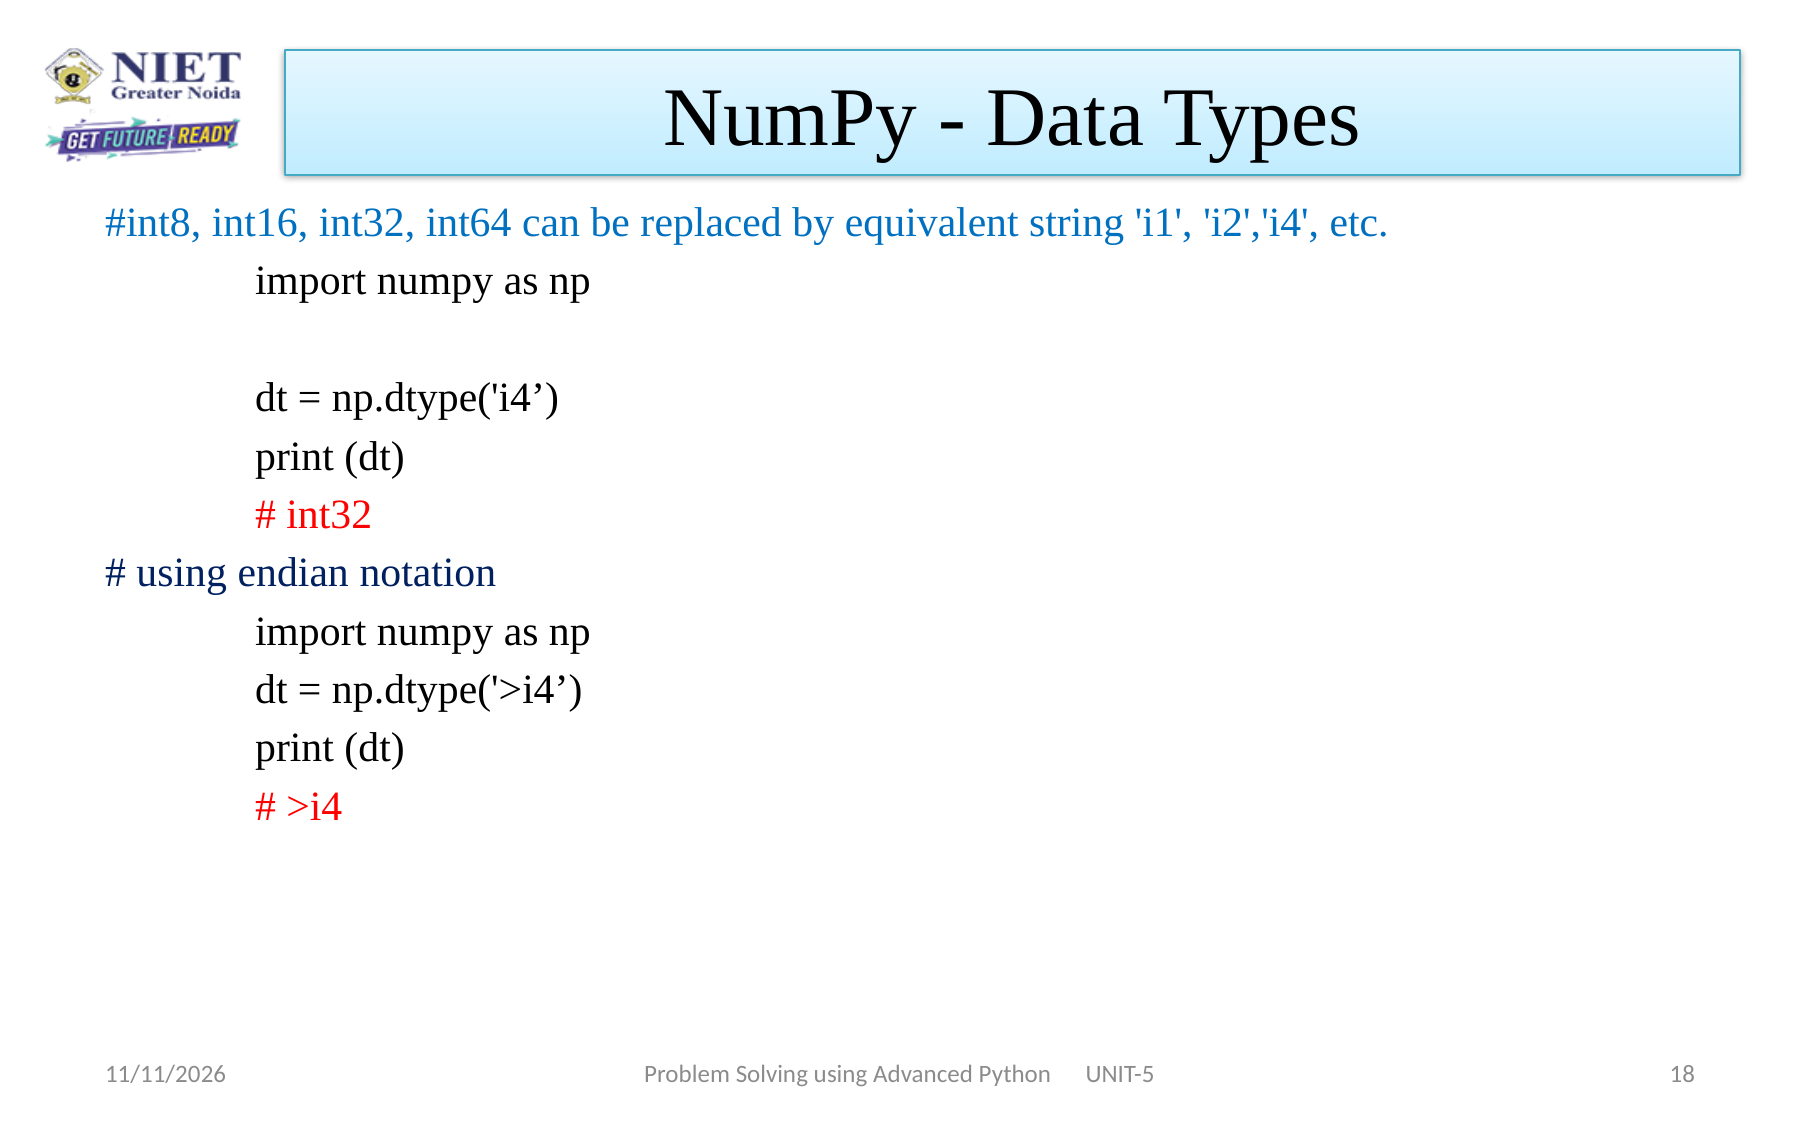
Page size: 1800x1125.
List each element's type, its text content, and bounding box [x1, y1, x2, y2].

text_box NumPy - Data Types [288, 49, 1741, 176]
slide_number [90, 1042, 510, 1103]
footer Problem Solving using Advanced Python UNIT-5 [615, 1042, 1185, 1103]
slide_number 18 [1290, 1042, 1710, 1103]
list #int8, int16, int32, int64 can be replaced by equivalent string 'i1', 'i2','i4', etc. import numpy as np dt = np.dtype('i4’) print (dt) # int32 # using endian notation import numpy as np dt = np.dtype('>i4’) print (dt) # >i4 [90, 187, 1740, 1100]
picture [0, 37, 286, 172]
